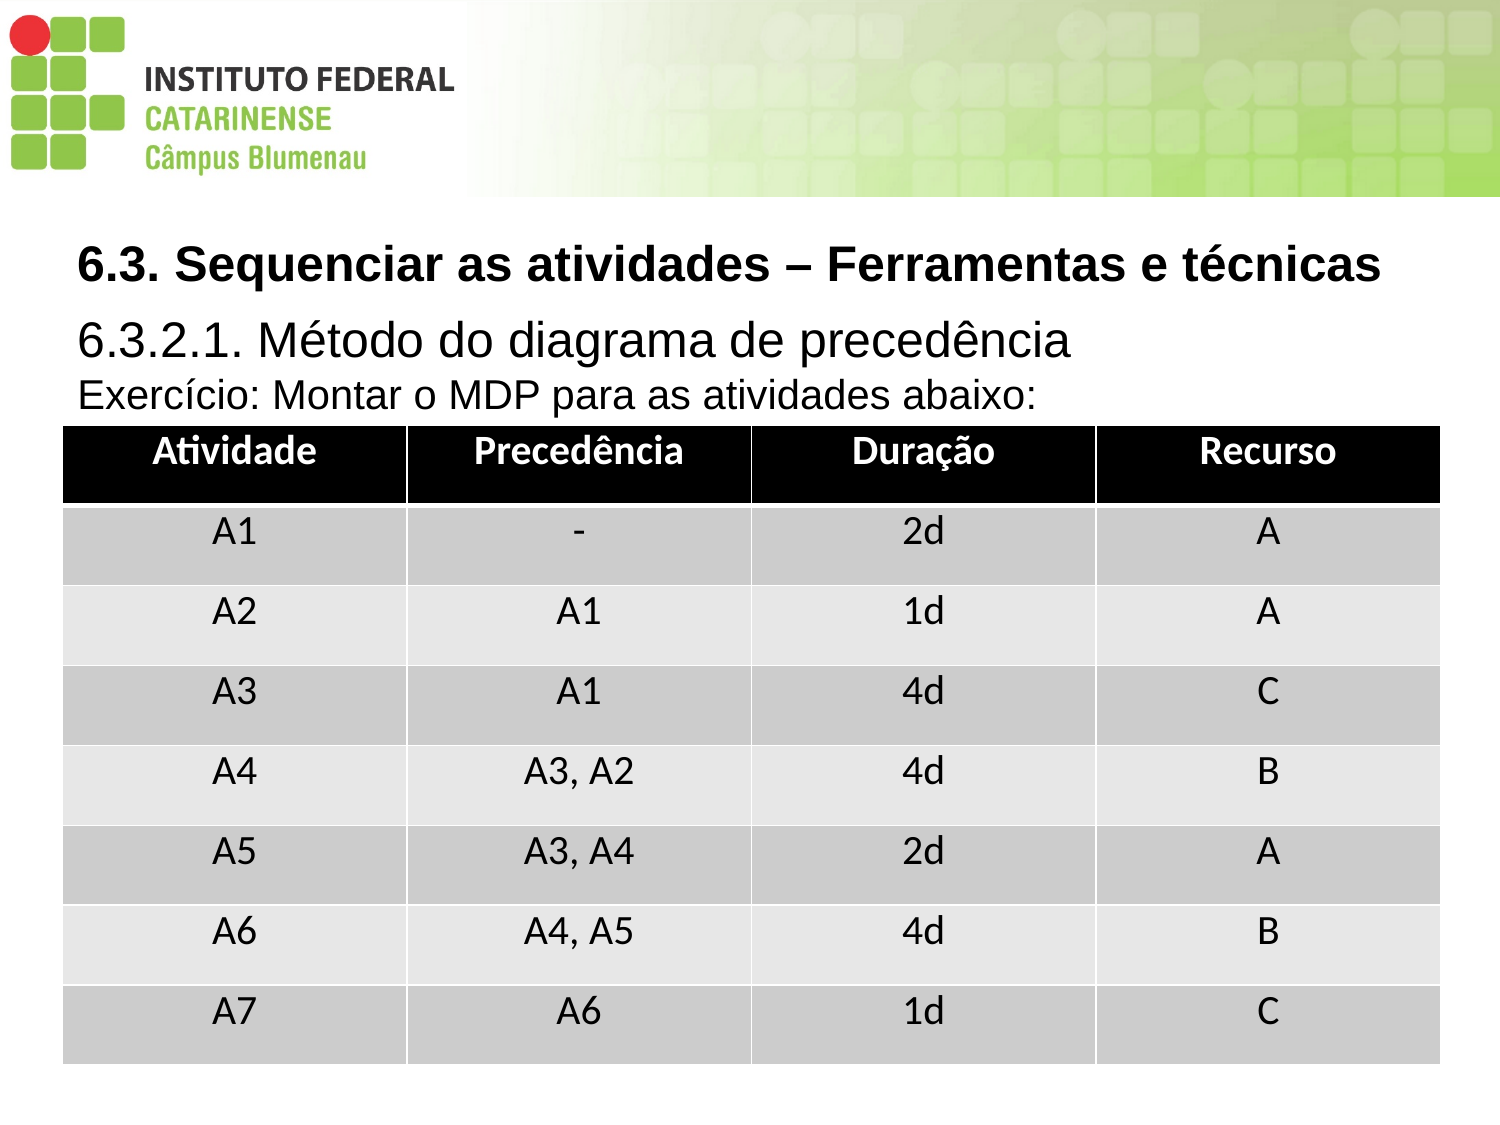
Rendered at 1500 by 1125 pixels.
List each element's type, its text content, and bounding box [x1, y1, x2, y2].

text_box 6.3. Sequenciar as atividades – Ferramentas e técnicas [62, 224, 699, 300]
table_cell 1d [752, 986, 1095, 1064]
table_cell - [408, 508, 751, 585]
table_header Atividade [63, 426, 406, 503]
picture [0, 0, 1500, 197]
text_box 6.3.2.1. Método do diagrama de precedência Exercício: Montar o MDP para as atividades abaixo: [62, 299, 1441, 425]
table_cell A6 [63, 906, 406, 984]
table_cell A1 [408, 586, 751, 665]
table_cell B [1097, 746, 1440, 825]
table_cell C [1097, 986, 1440, 1064]
table_cell 2d [752, 826, 1095, 904]
table_cell A3 [63, 666, 406, 745]
table_cell A4 [63, 746, 406, 825]
table_cell 1d [752, 586, 1095, 665]
table_cell A6 [408, 986, 751, 1064]
table_cell 4d [752, 666, 1095, 745]
table_cell 2d [752, 508, 1095, 585]
table_cell A [1097, 586, 1440, 665]
table_cell 4d [752, 906, 1095, 984]
table_cell A [1097, 508, 1440, 585]
table_cell A4, A5 [408, 906, 751, 984]
table_header Duração [752, 426, 1095, 503]
table_cell A1 [63, 508, 406, 585]
table_cell A5 [63, 826, 406, 904]
table_cell B [1097, 906, 1440, 984]
table_cell A3, A4 [408, 826, 751, 904]
table_cell A [1097, 826, 1440, 904]
table_cell A7 [63, 986, 406, 1064]
table_header Precedência [408, 426, 751, 503]
table_cell A2 [63, 586, 406, 665]
table_header Recurso [1097, 426, 1440, 503]
table_cell 4d [752, 746, 1095, 825]
table_cell A3, A2 [408, 746, 751, 825]
table_cell A1 [408, 666, 751, 745]
table_cell C [1097, 666, 1440, 745]
